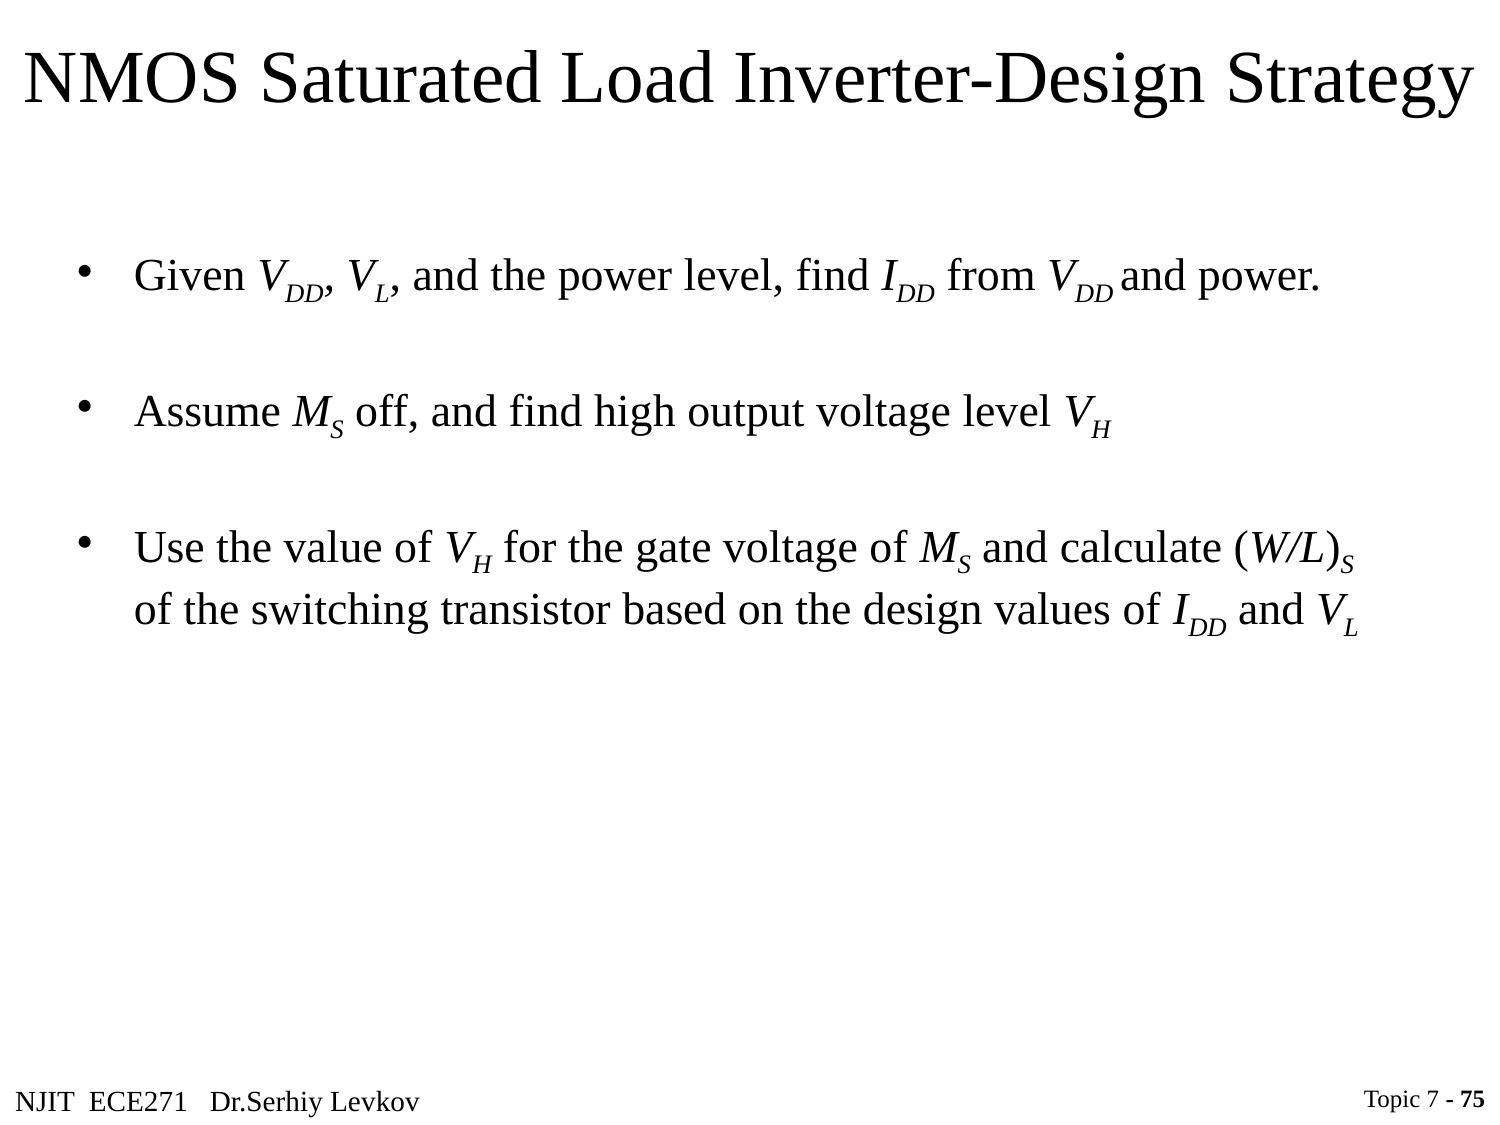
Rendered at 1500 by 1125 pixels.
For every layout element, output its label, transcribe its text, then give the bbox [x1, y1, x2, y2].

slide_number Topic 7 - 75 [1187, 1074, 1500, 1116]
title NMOS Saturated Load Inverter-Design Strategy [0, 0, 1500, 163]
footer NJIT ECE271 Dr.Serhiy Levkov [0, 1074, 476, 1114]
list Given VDD, VL, and the power level, find IDD from VDD and power. Assume MS off, and find high output voltage level VH Use the value of VH for the gate voltage of MS and calculate (W/L)S of the switching transistor based on the design values of IDD and VL [62, 237, 1413, 1026]
